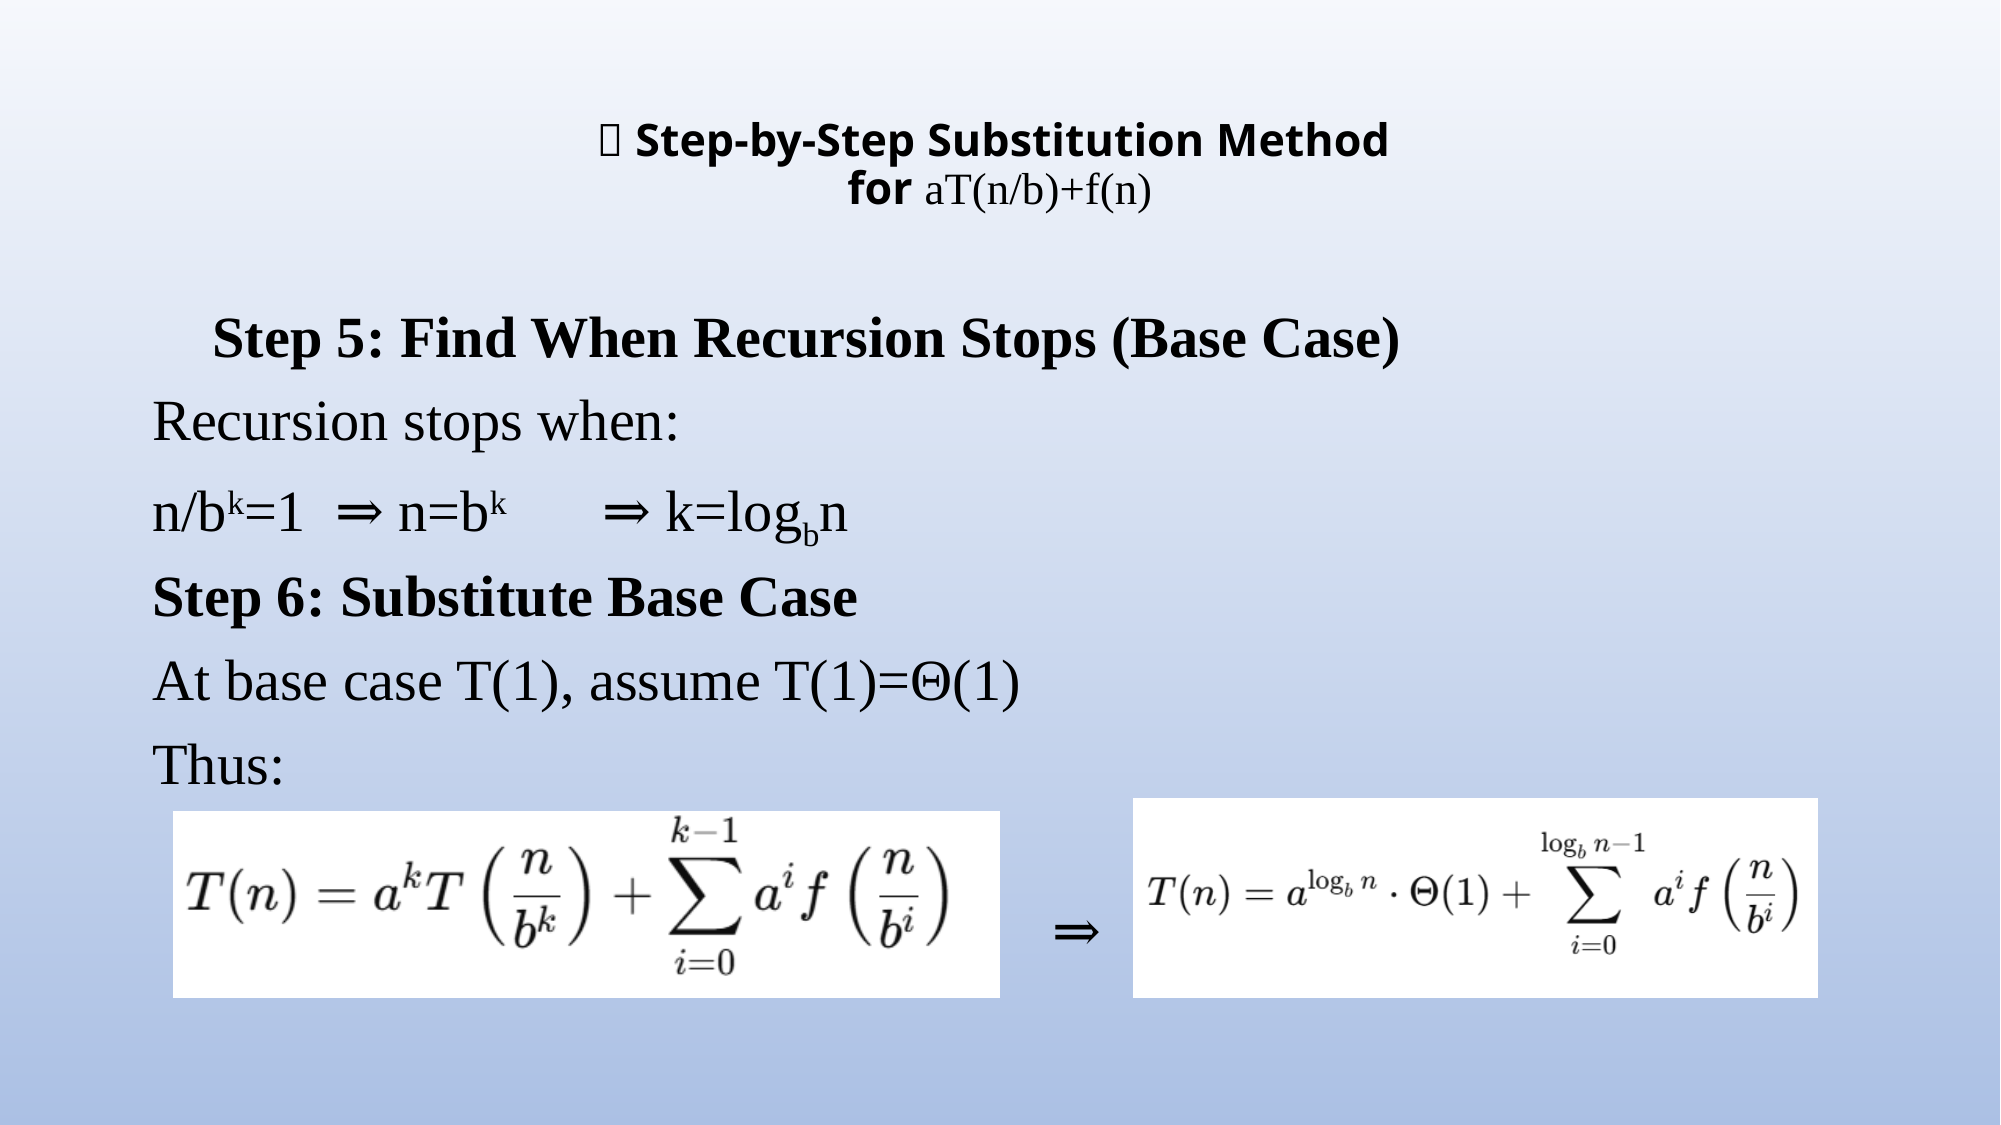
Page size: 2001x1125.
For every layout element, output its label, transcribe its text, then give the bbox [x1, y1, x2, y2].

list ✅ Step 5: Find When Recursion Stops (Base Case) Recursion stops when: n/bk=1 ⇒ n=bk ⇒ k=logbn Step 6: Substitute Base Case At base case T(1), assume T(1)=Θ(1) Thus: ⇒ [137, 299, 1863, 1125]
picture [173, 811, 1000, 998]
title 🔁 Step-by-Step Substitution Method for aT(n/b​)+f(n) [137, 59, 1863, 278]
picture [1133, 798, 1818, 998]
